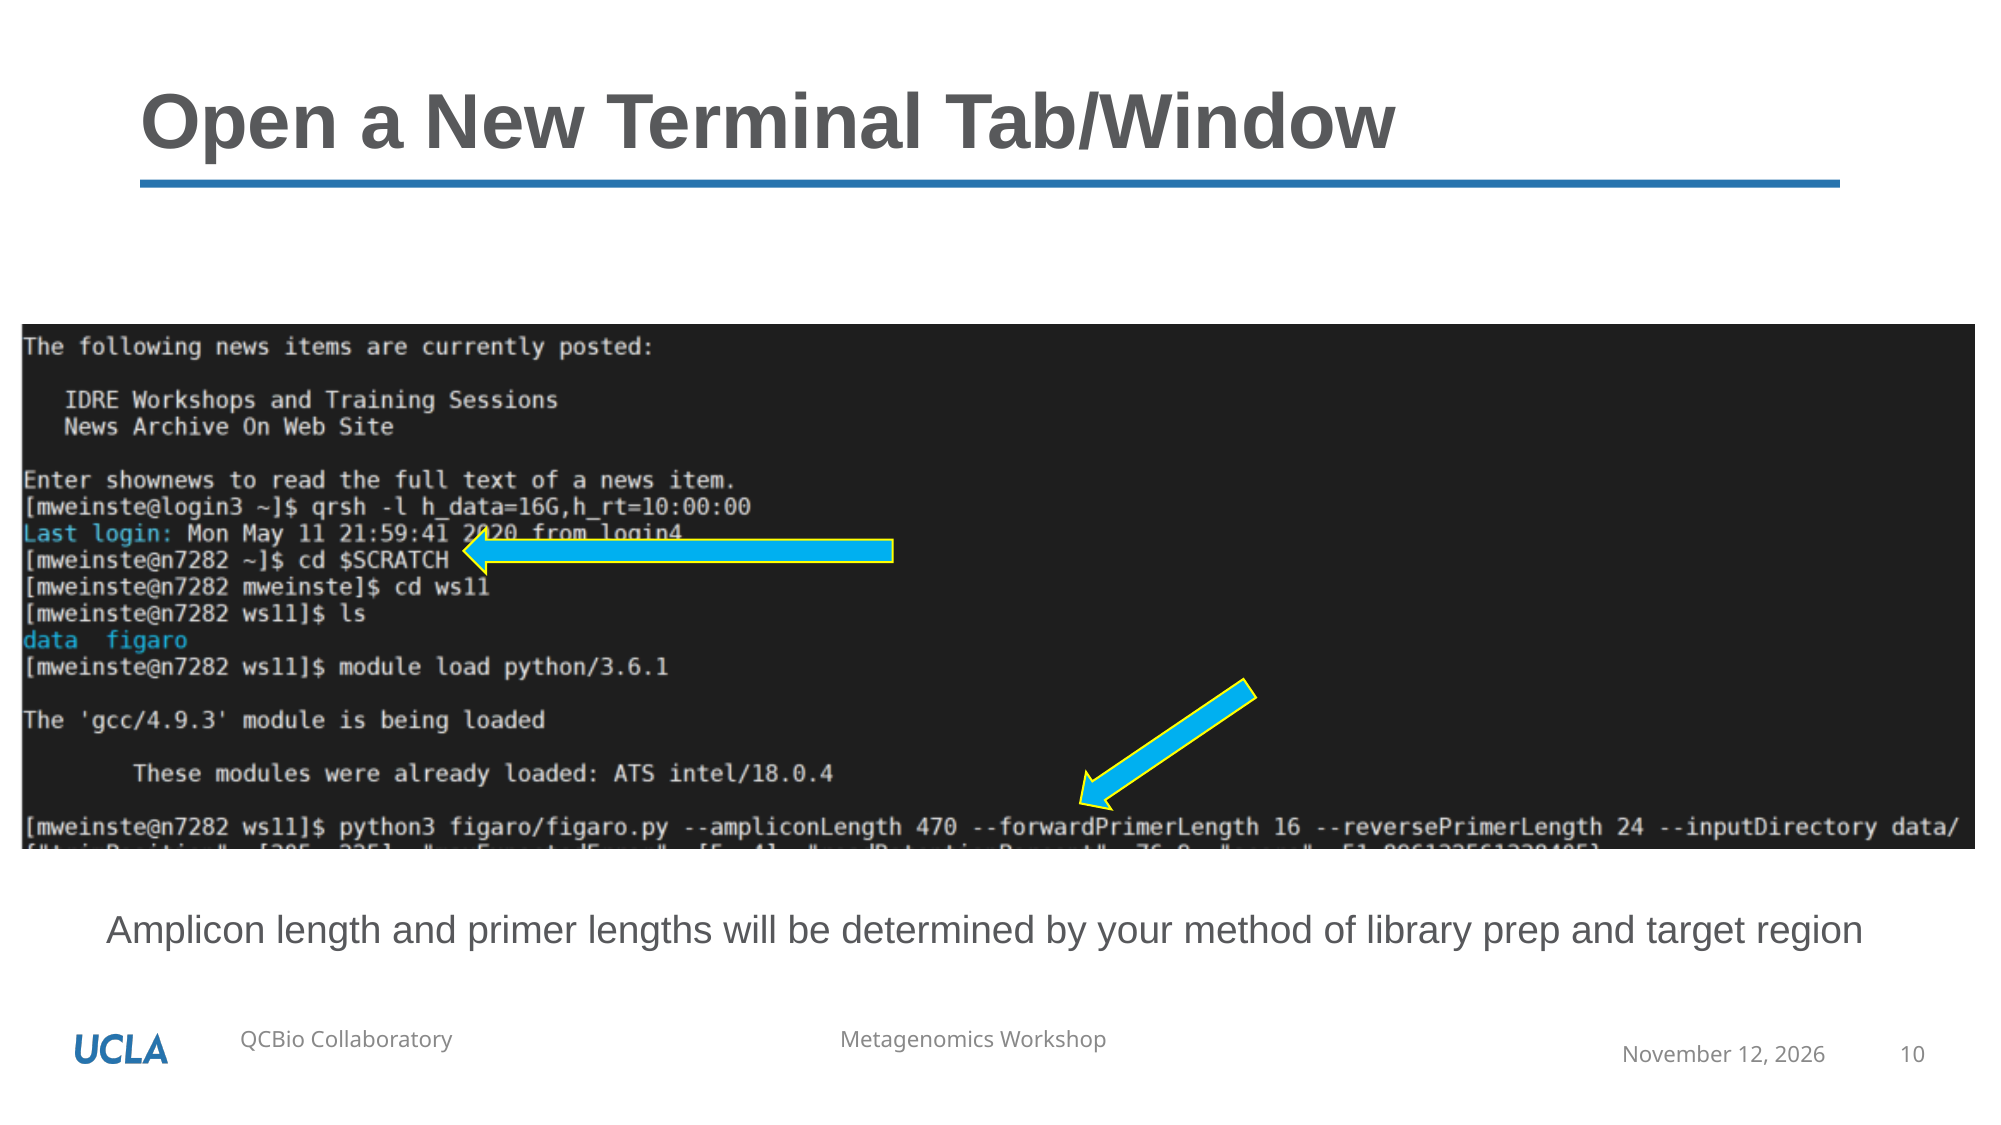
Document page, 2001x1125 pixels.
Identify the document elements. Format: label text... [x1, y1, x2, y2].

picture [75, 1033, 168, 1064]
text_box Amplicon length and primer lengths will be determined by your method of library prep and target region [106, 904, 1864, 952]
title Open a New Terminal Tab/Window [140, 80, 1840, 166]
slide_number 10 [1899, 1040, 2000, 1110]
picture [19, 324, 1975, 849]
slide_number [1620, 1040, 1827, 1110]
